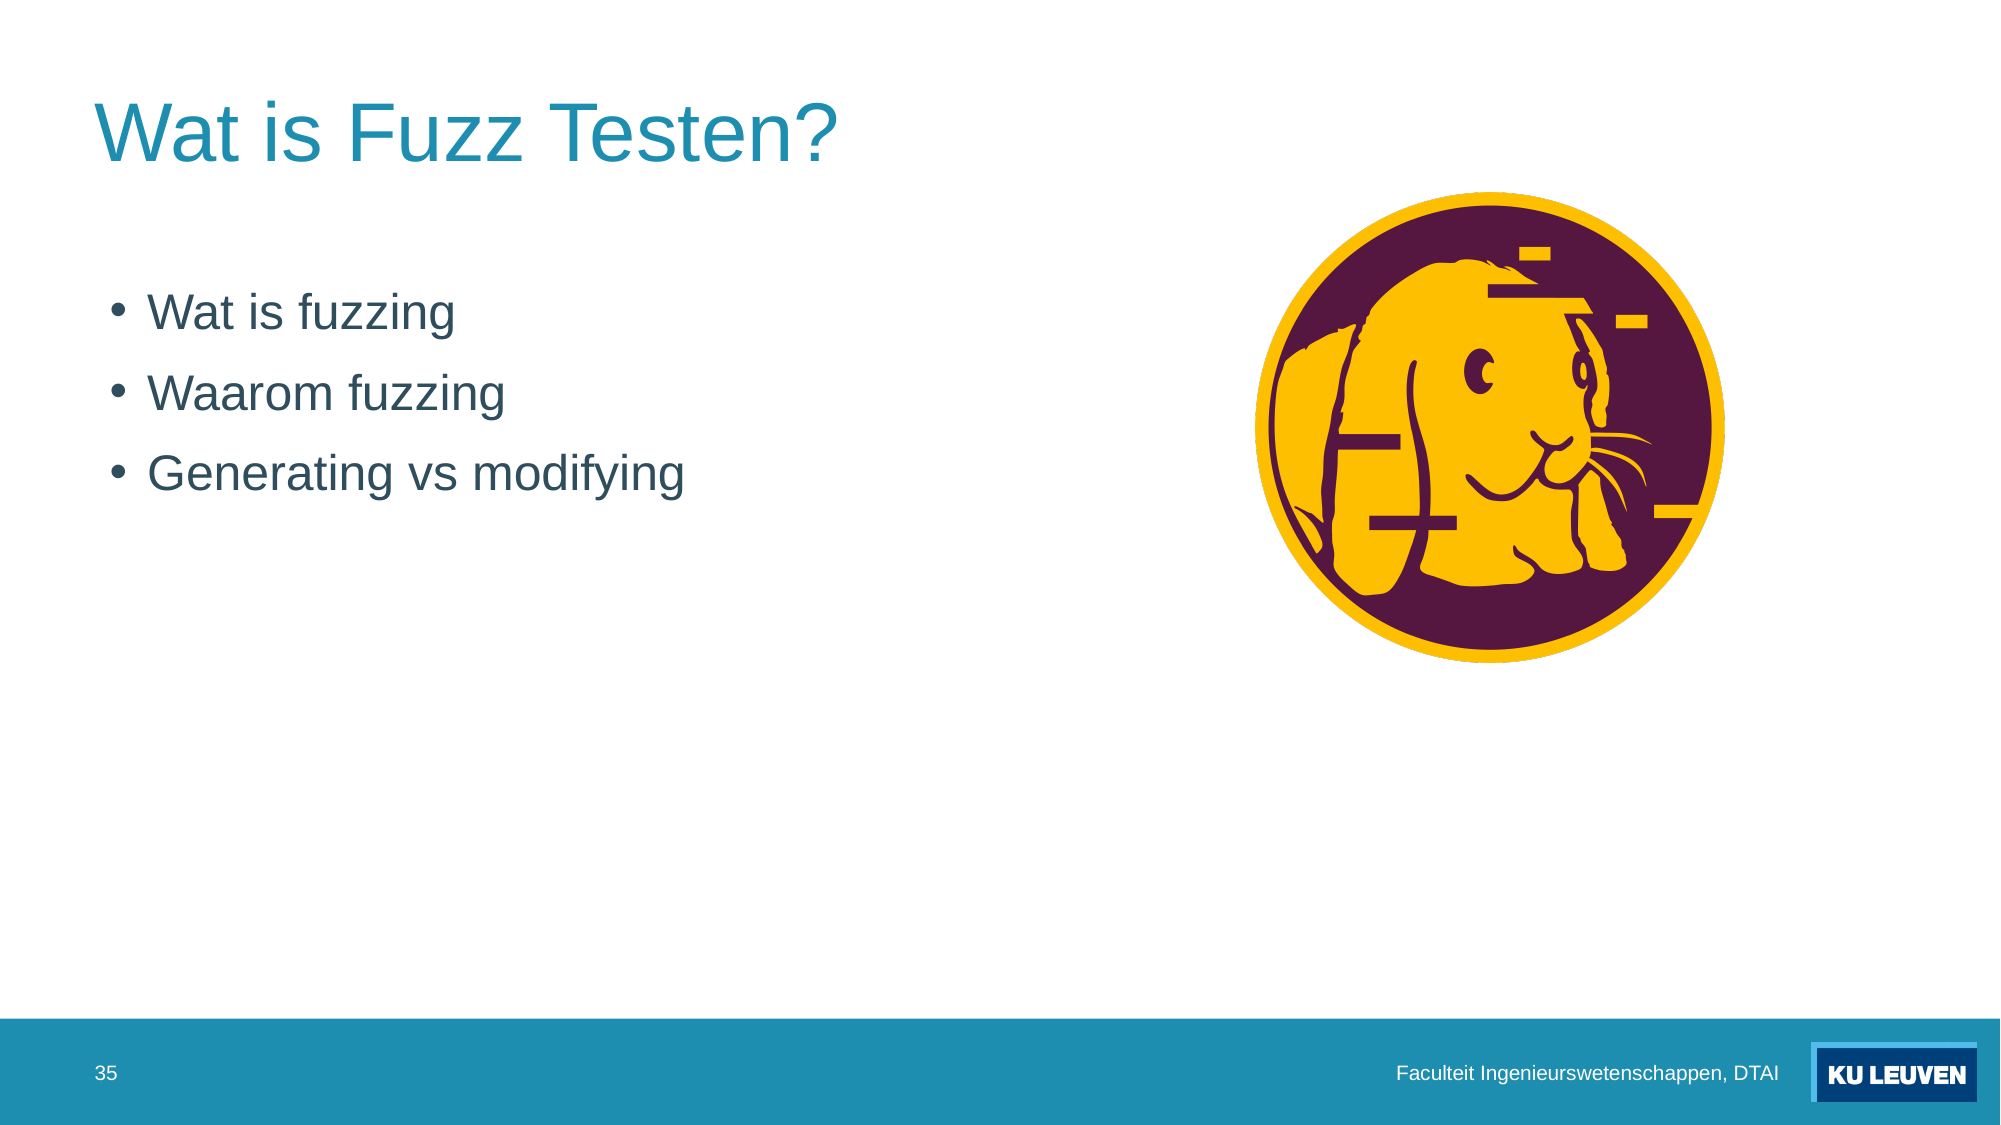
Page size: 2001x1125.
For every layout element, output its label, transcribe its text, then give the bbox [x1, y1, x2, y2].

picture [1811, 1042, 1977, 1102]
list Wat is fuzzing Waarom fuzzing Generating vs modifying [94, 271, 1890, 1004]
slide_number 35 [94, 1018, 201, 1125]
picture [1255, 192, 1725, 664]
footer Faculteit Ingenieurswetenschappen, DTAI [989, 1018, 1809, 1125]
title Wat is Fuzz Testen? [94, 33, 1906, 223]
